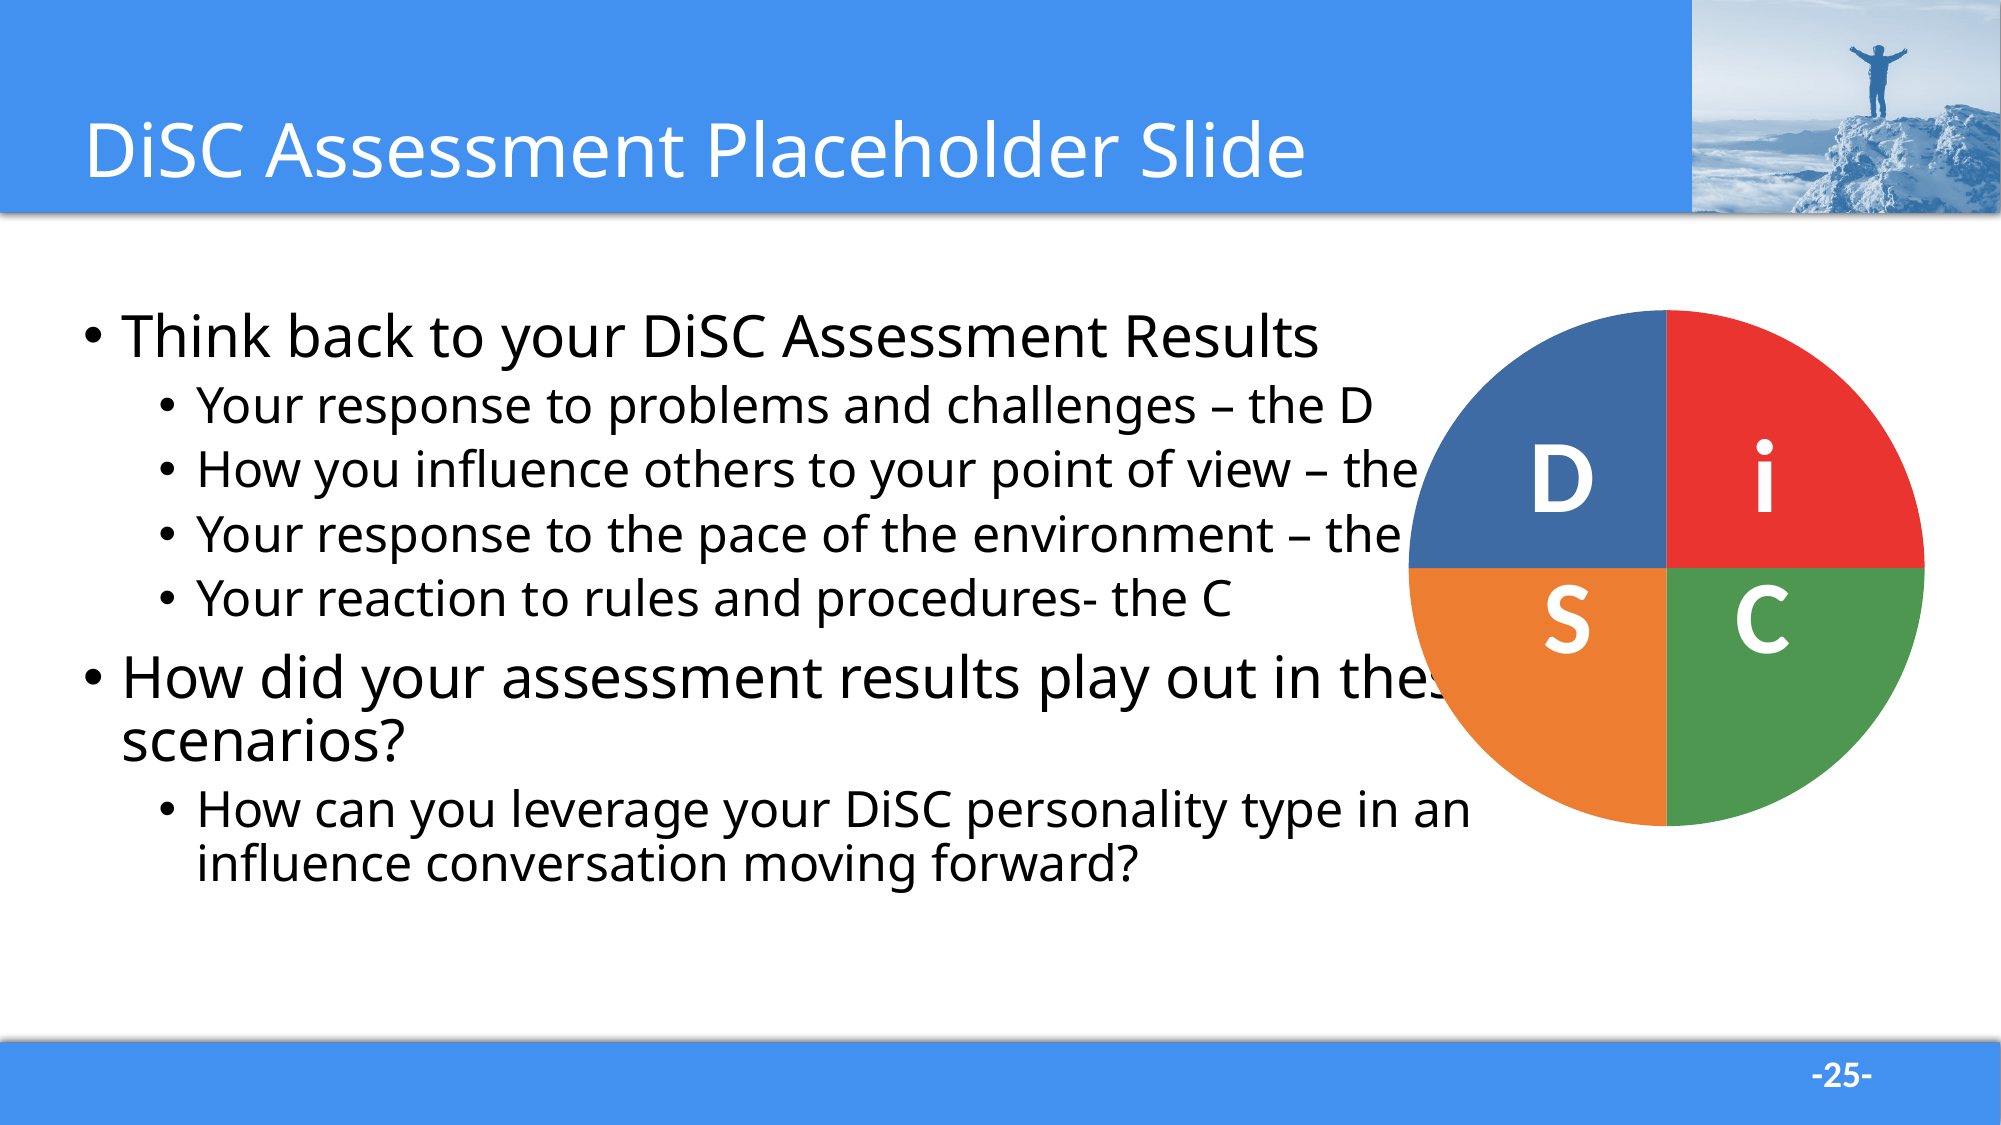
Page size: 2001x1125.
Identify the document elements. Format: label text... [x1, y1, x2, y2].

title DiSC Assessment Placeholder Slide [68, 44, 1932, 262]
chart [1333, 299, 2000, 837]
list Think back to your DiSC Assessment Results Your response to problems and challenges – the D How you influence others to your point of view – the i Your response to the pace of the environment – the S Your reaction to rules and procedures- the C How did your assessment results play out in these scenarios? How can you leverage your DiSC personality type in an influence conversation moving forward? [68, 299, 1576, 1014]
